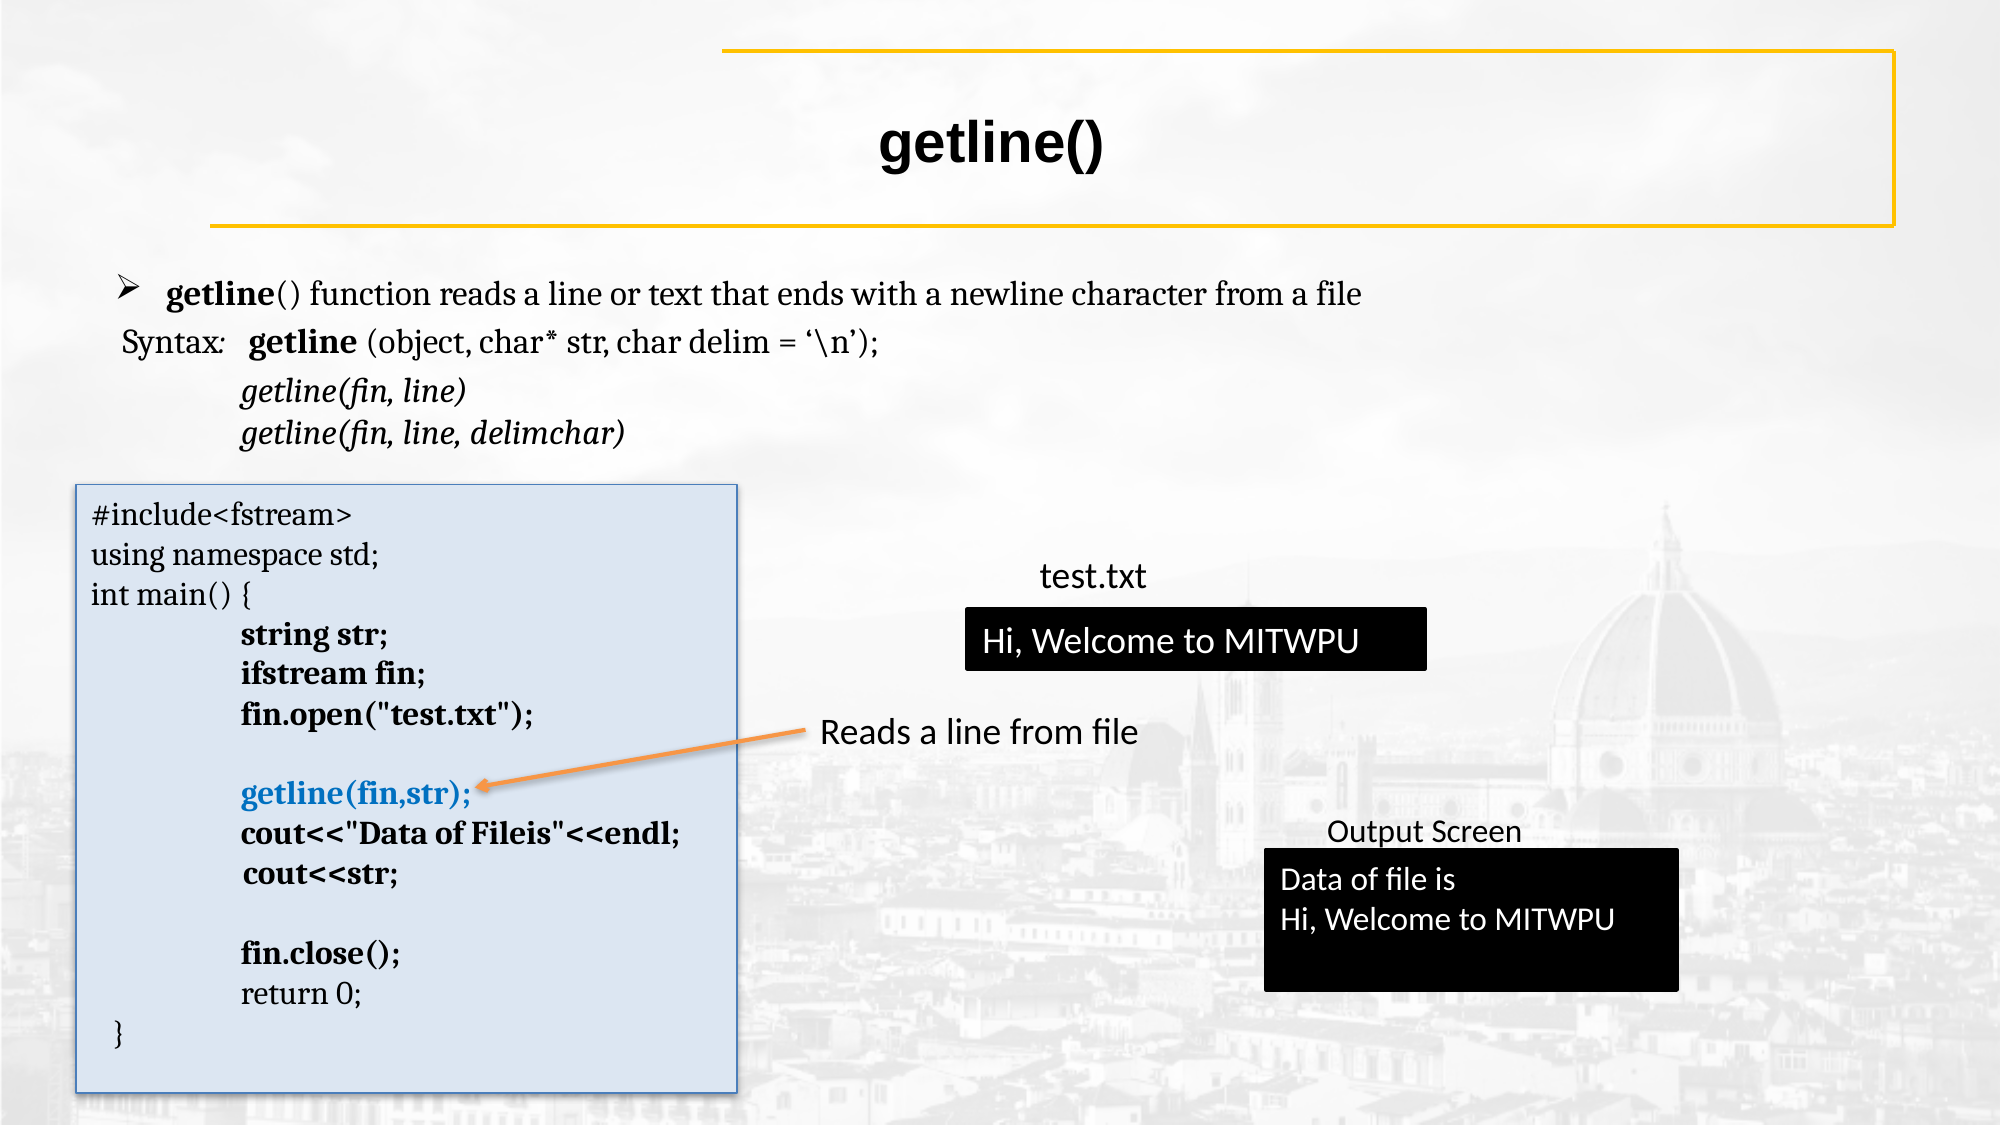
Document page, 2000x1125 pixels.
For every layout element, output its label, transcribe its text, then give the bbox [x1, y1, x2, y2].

text_box Output Screen [1312, 802, 1582, 857]
text_box Data of file is Hi, Welcome to MITWPU [1264, 848, 1679, 992]
text_box test.txt [1024, 543, 1200, 604]
title getline() [99, 45, 1900, 233]
text_box #include<fstream> using namespace std; int main() { string str; ifstream fin; fin.open("test.txt"); getline(fin,str); cout<<"Data of Fileis"<<endl; cout<<str; fin.close(); return 0; } [75, 484, 738, 1094]
text_box Hi, Welcome to MITWPU [965, 607, 1427, 671]
list getline() function reads a line or text that ends with a newline character from a file Syntax: getline (object, char* str, char delim = ‘\n’); getline(fin, line) getline(fin, line, delimchar) [99, 262, 1900, 460]
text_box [474, 730, 800, 788]
text_box Reads a line from file [805, 699, 1155, 760]
